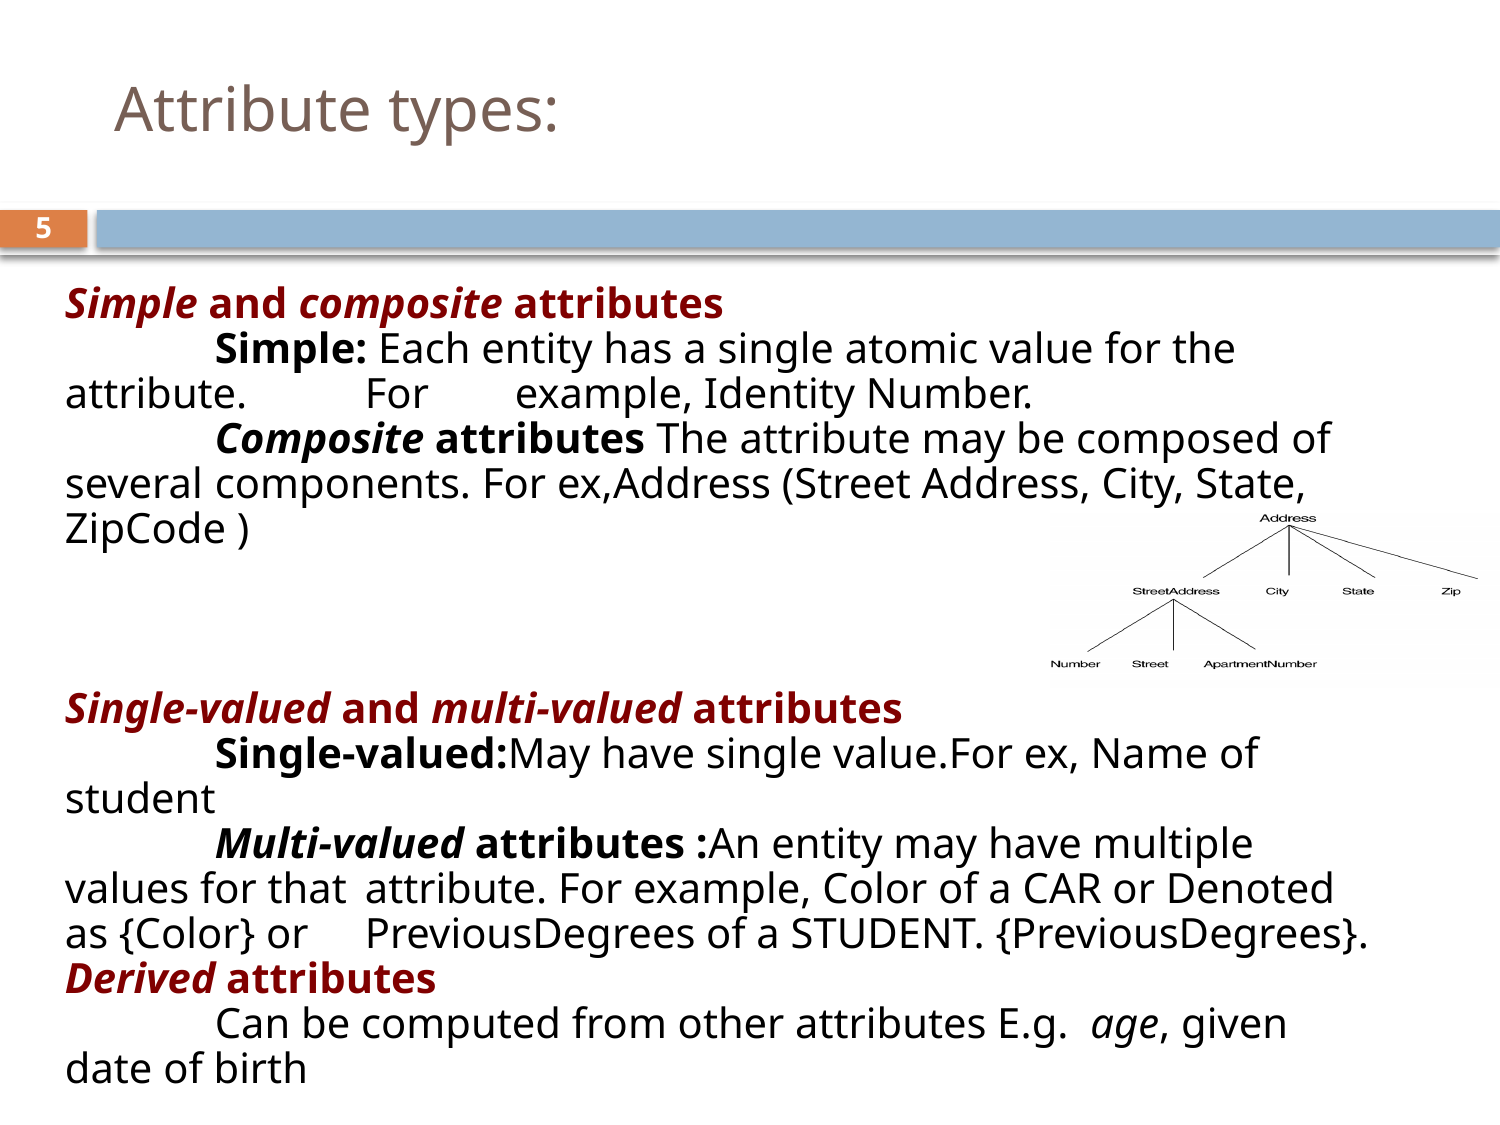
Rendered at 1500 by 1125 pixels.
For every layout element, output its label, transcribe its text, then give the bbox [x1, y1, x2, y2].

slide_number 5 [0, 208, 88, 249]
text_box Simple and composite attributes Simple: Each entity has a single atomic value for the attribute. For example, Identity Number. Composite attributes The attribute may be composed of several components. For ex,Address (Street Address, City, State, ZipCode ) Single-valued and multi-valued attributes Single-valued:May have single value.For ex, Name of student Multi-valued attributes :An entity may have multiple values for that attribute. For example, Color of a CAR or Denoted as {Color} or PreviousDegrees of a STUDENT. {PreviousDegrees}. Derived attributes Can be computed from other attributes E.g. age, given date of birth [0, 274, 1388, 1100]
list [1049, 512, 1500, 688]
title Attribute types: [99, 62, 1438, 225]
